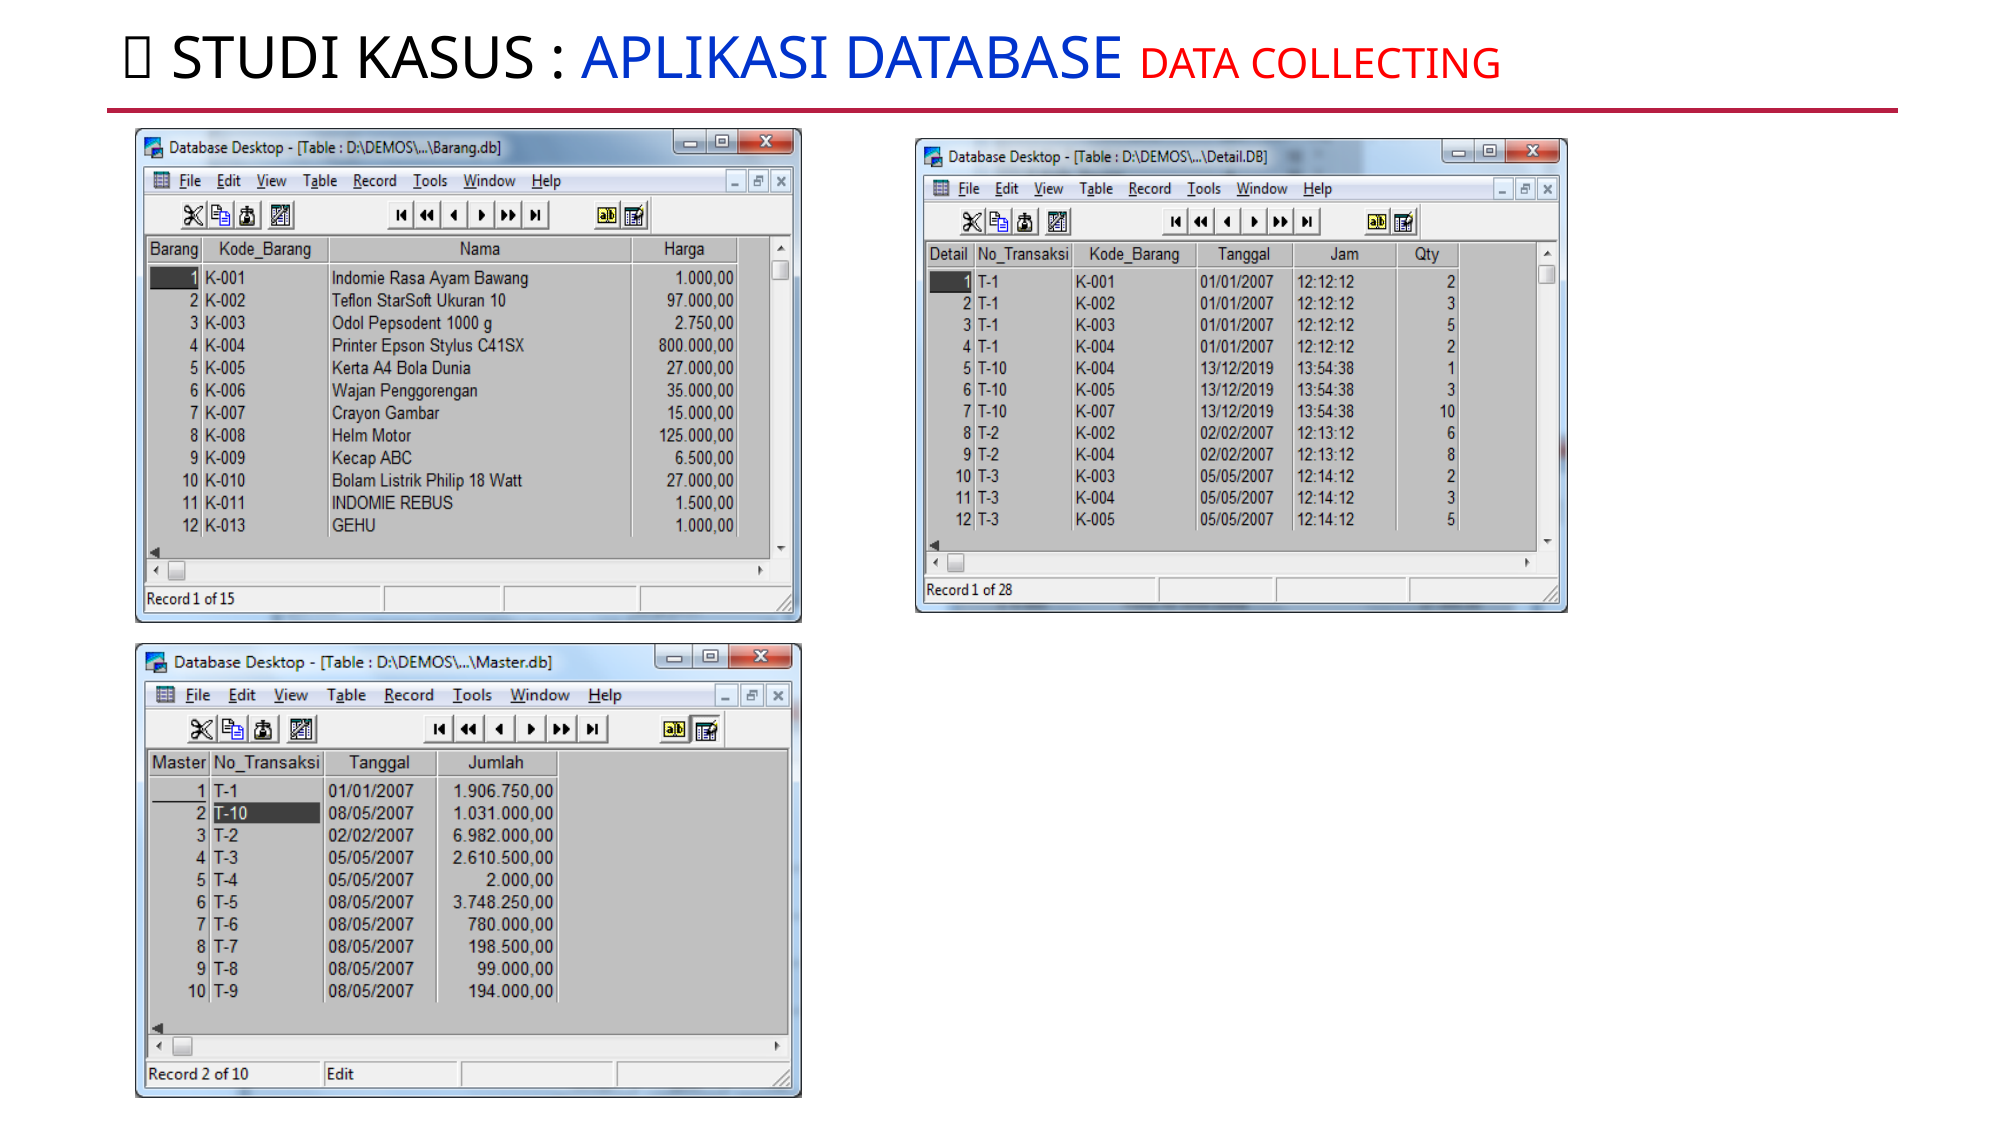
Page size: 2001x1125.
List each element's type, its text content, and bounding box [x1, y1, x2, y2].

picture [135, 127, 802, 623]
text_box  STUDI KASUS : APLIKASI DATABASE DATA COLLECTING [105, 20, 1892, 102]
picture [915, 138, 1569, 613]
picture [135, 643, 802, 1098]
